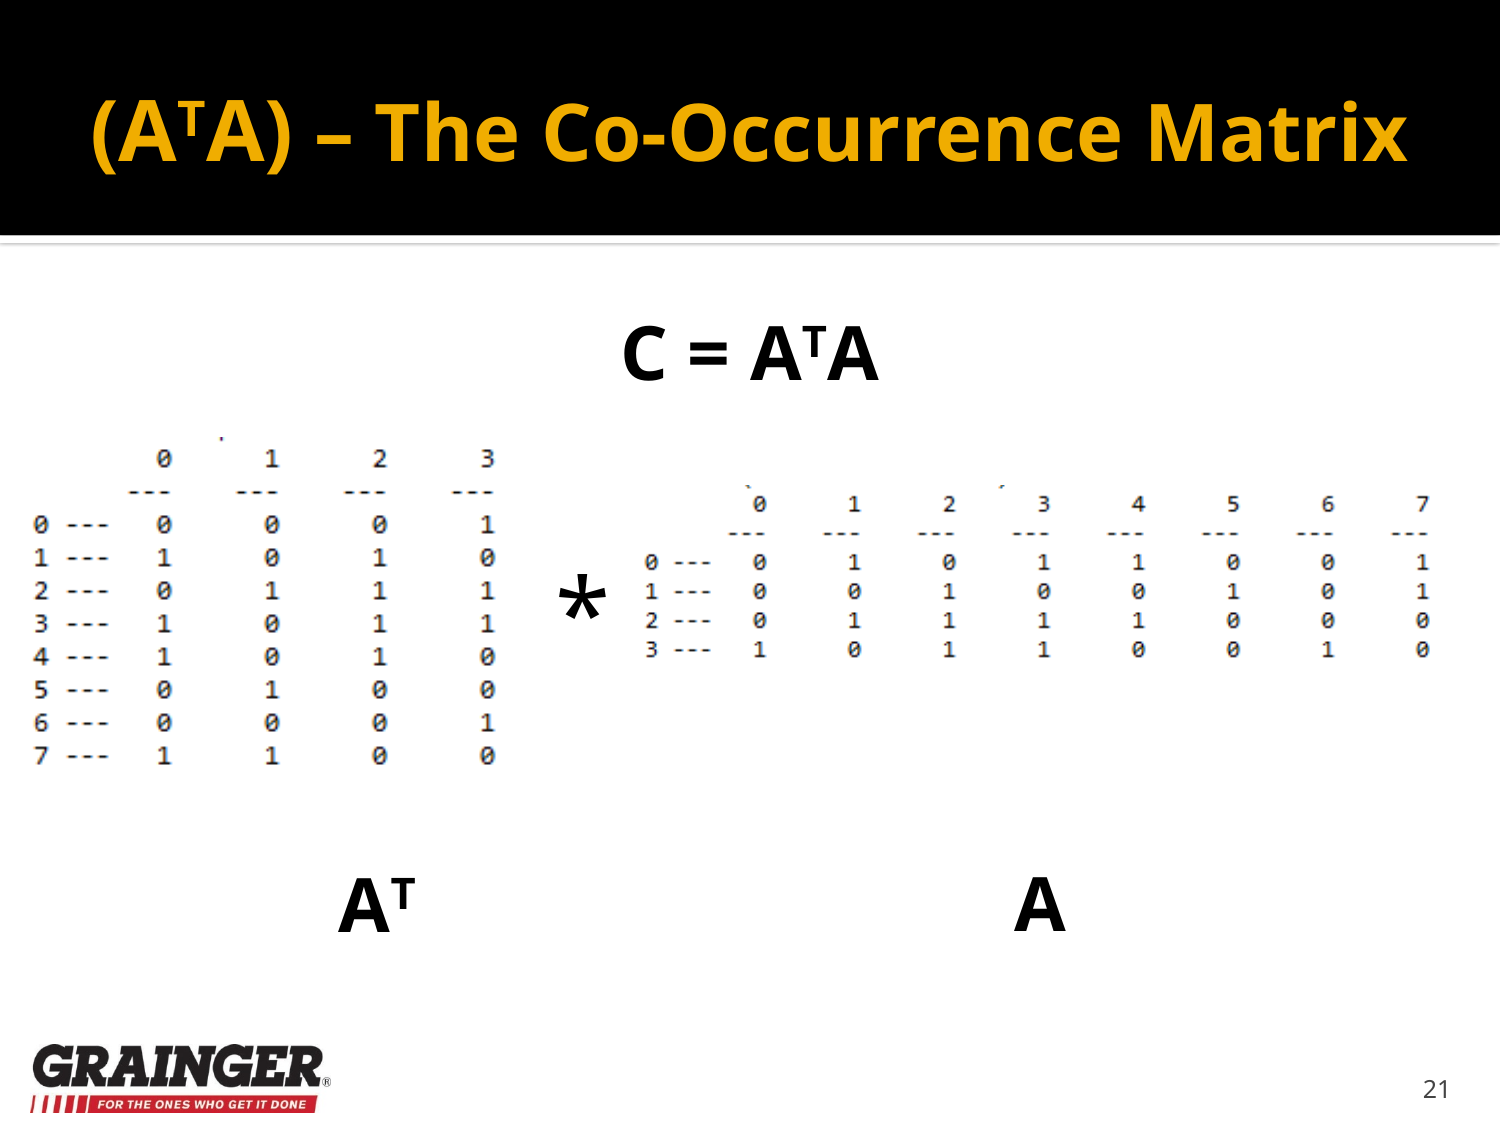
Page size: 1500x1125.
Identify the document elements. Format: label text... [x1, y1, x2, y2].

picture [624, 485, 1457, 675]
text_box * [547, 543, 621, 679]
picture [12, 437, 542, 787]
text_box C = ATA [605, 298, 894, 403]
text_box A [999, 848, 1081, 954]
title (ATA) – The Co-Occurrence Matrix [75, 24, 1425, 231]
slide_number 21 [1345, 1062, 1467, 1108]
picture [30, 1044, 331, 1113]
text_box AT [324, 849, 431, 955]
